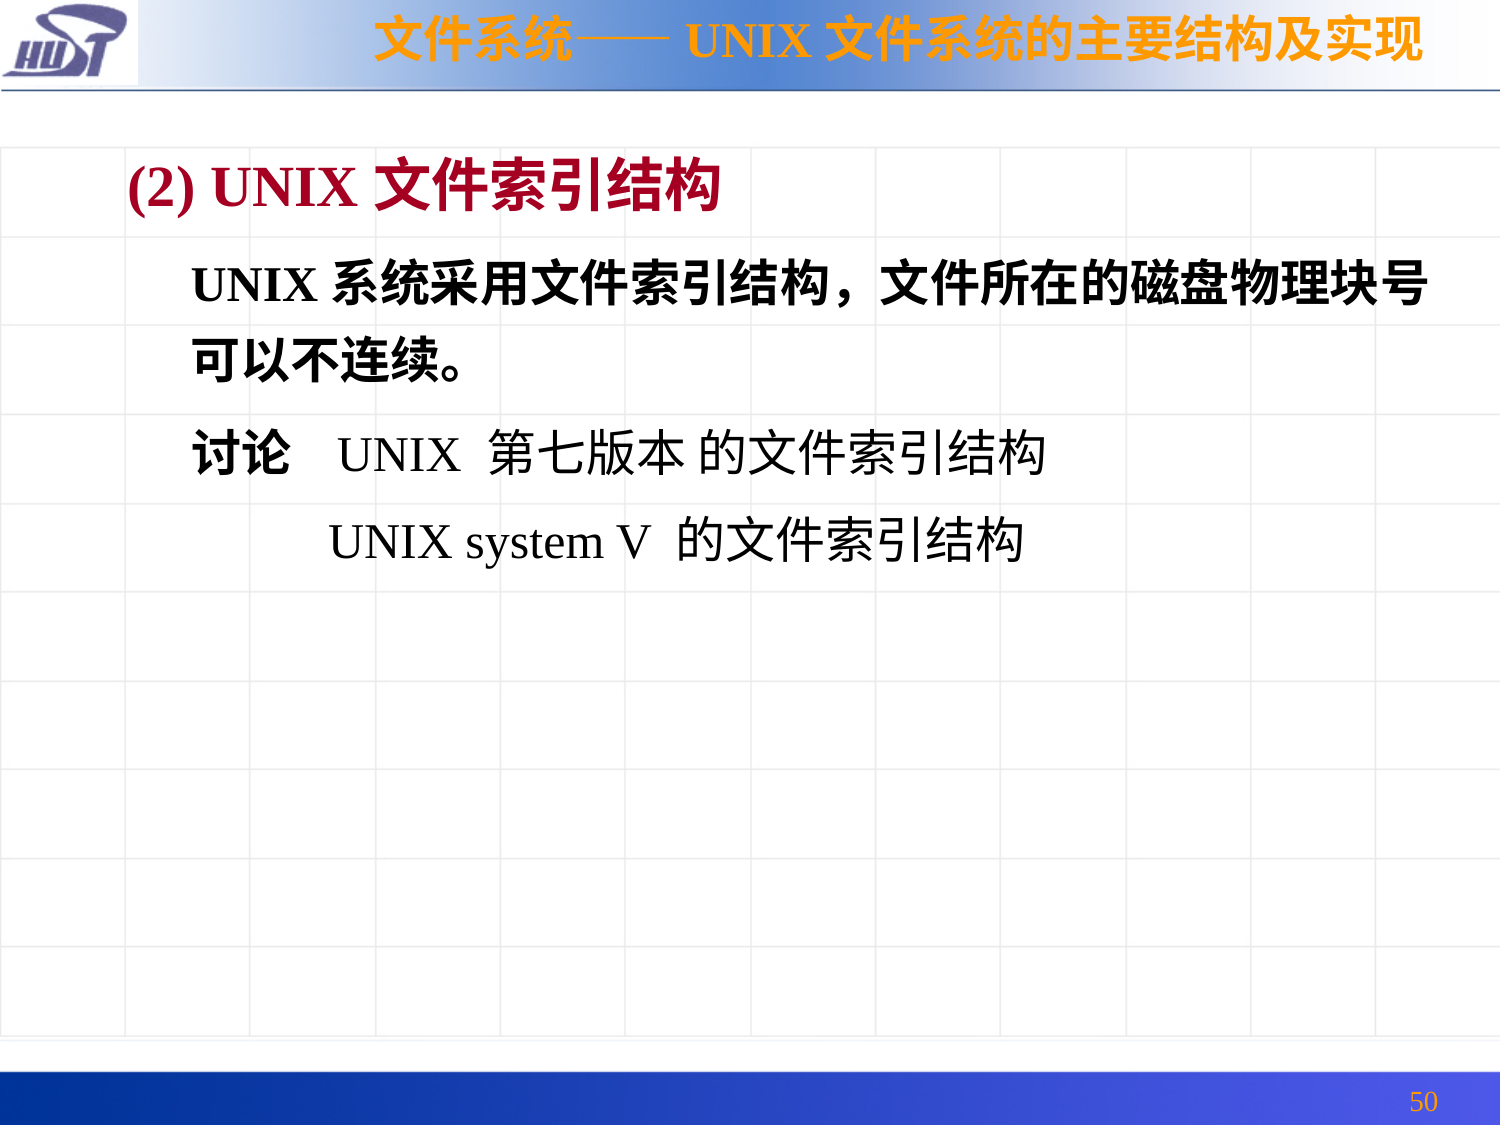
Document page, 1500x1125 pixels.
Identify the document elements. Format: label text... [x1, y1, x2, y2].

text_box 50 [1393, 1067, 1455, 1125]
text_box 文件系统——UNIX文件系统的主要结构及实现 [62, 6, 1440, 76]
text_box (2) UNIX文件索引结构 UNIX系统采用文件索引结构，文件所在的磁盘物理块号可以不连续。 讨论 UNIX 第七版本 的文件索引结构 UNIX system V 的文件索引结构 [25, 119, 1467, 577]
picture [0, 0, 1500, 1125]
